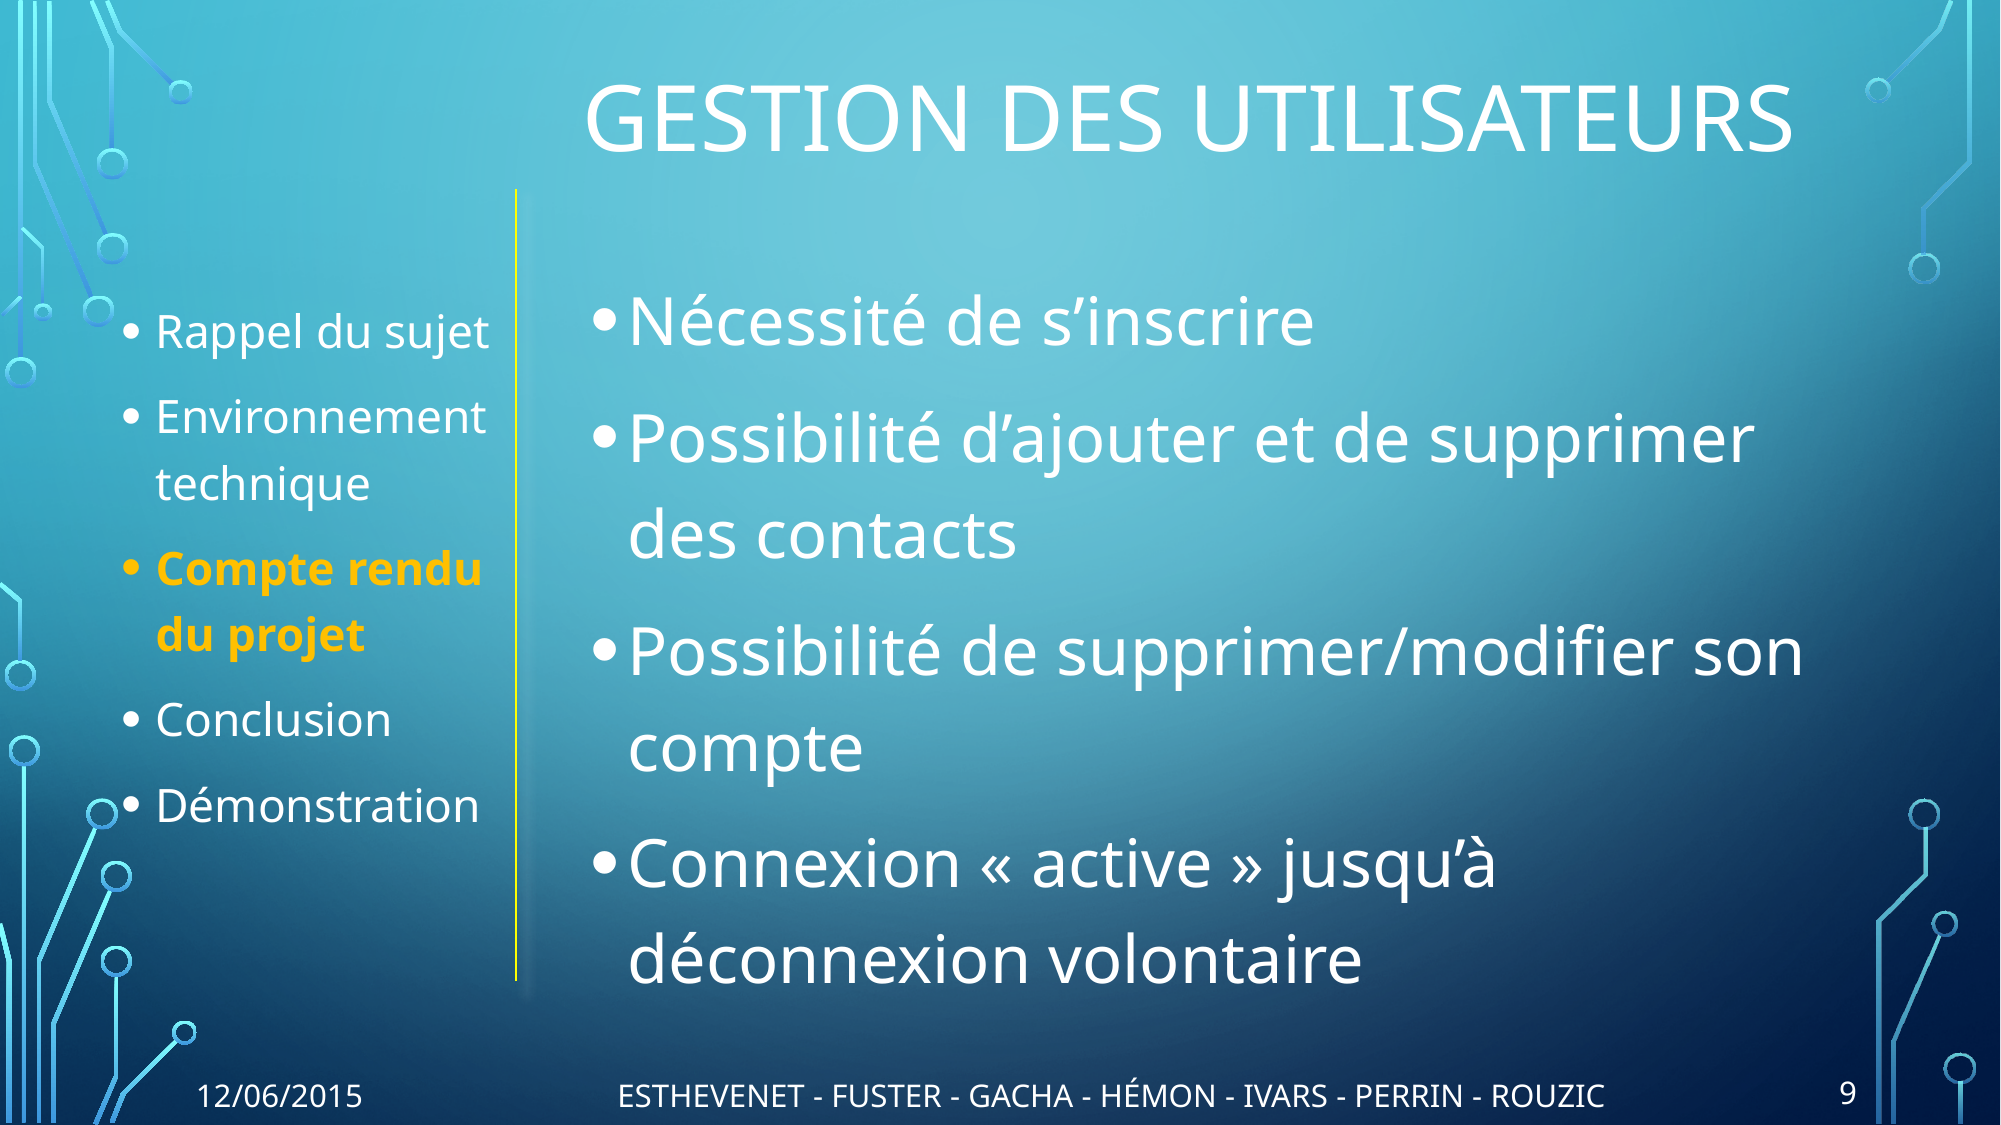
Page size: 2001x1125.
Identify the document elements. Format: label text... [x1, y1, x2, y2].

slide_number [0, 1065, 379, 1125]
slide_number 9 [1745, 1065, 1873, 1125]
list Nécessité de s’inscrire Possibilité d’ajouter et de supprimer des contacts Possibilité de supprimer/modifier son compte Connexion « active » jusqu’à déconnexion volontaire [575, 255, 1890, 920]
title Gestion des utilisateurs [522, 0, 1858, 243]
text_box Rappel du sujet Environnement technique Compte rendu du projet Conclusion Démonstration [104, 227, 507, 1045]
footer ESTHEVENET - FUSTER - GACHA - HÉMON - IVARS - PERRIN - ROUZIC [602, 1065, 1626, 1125]
